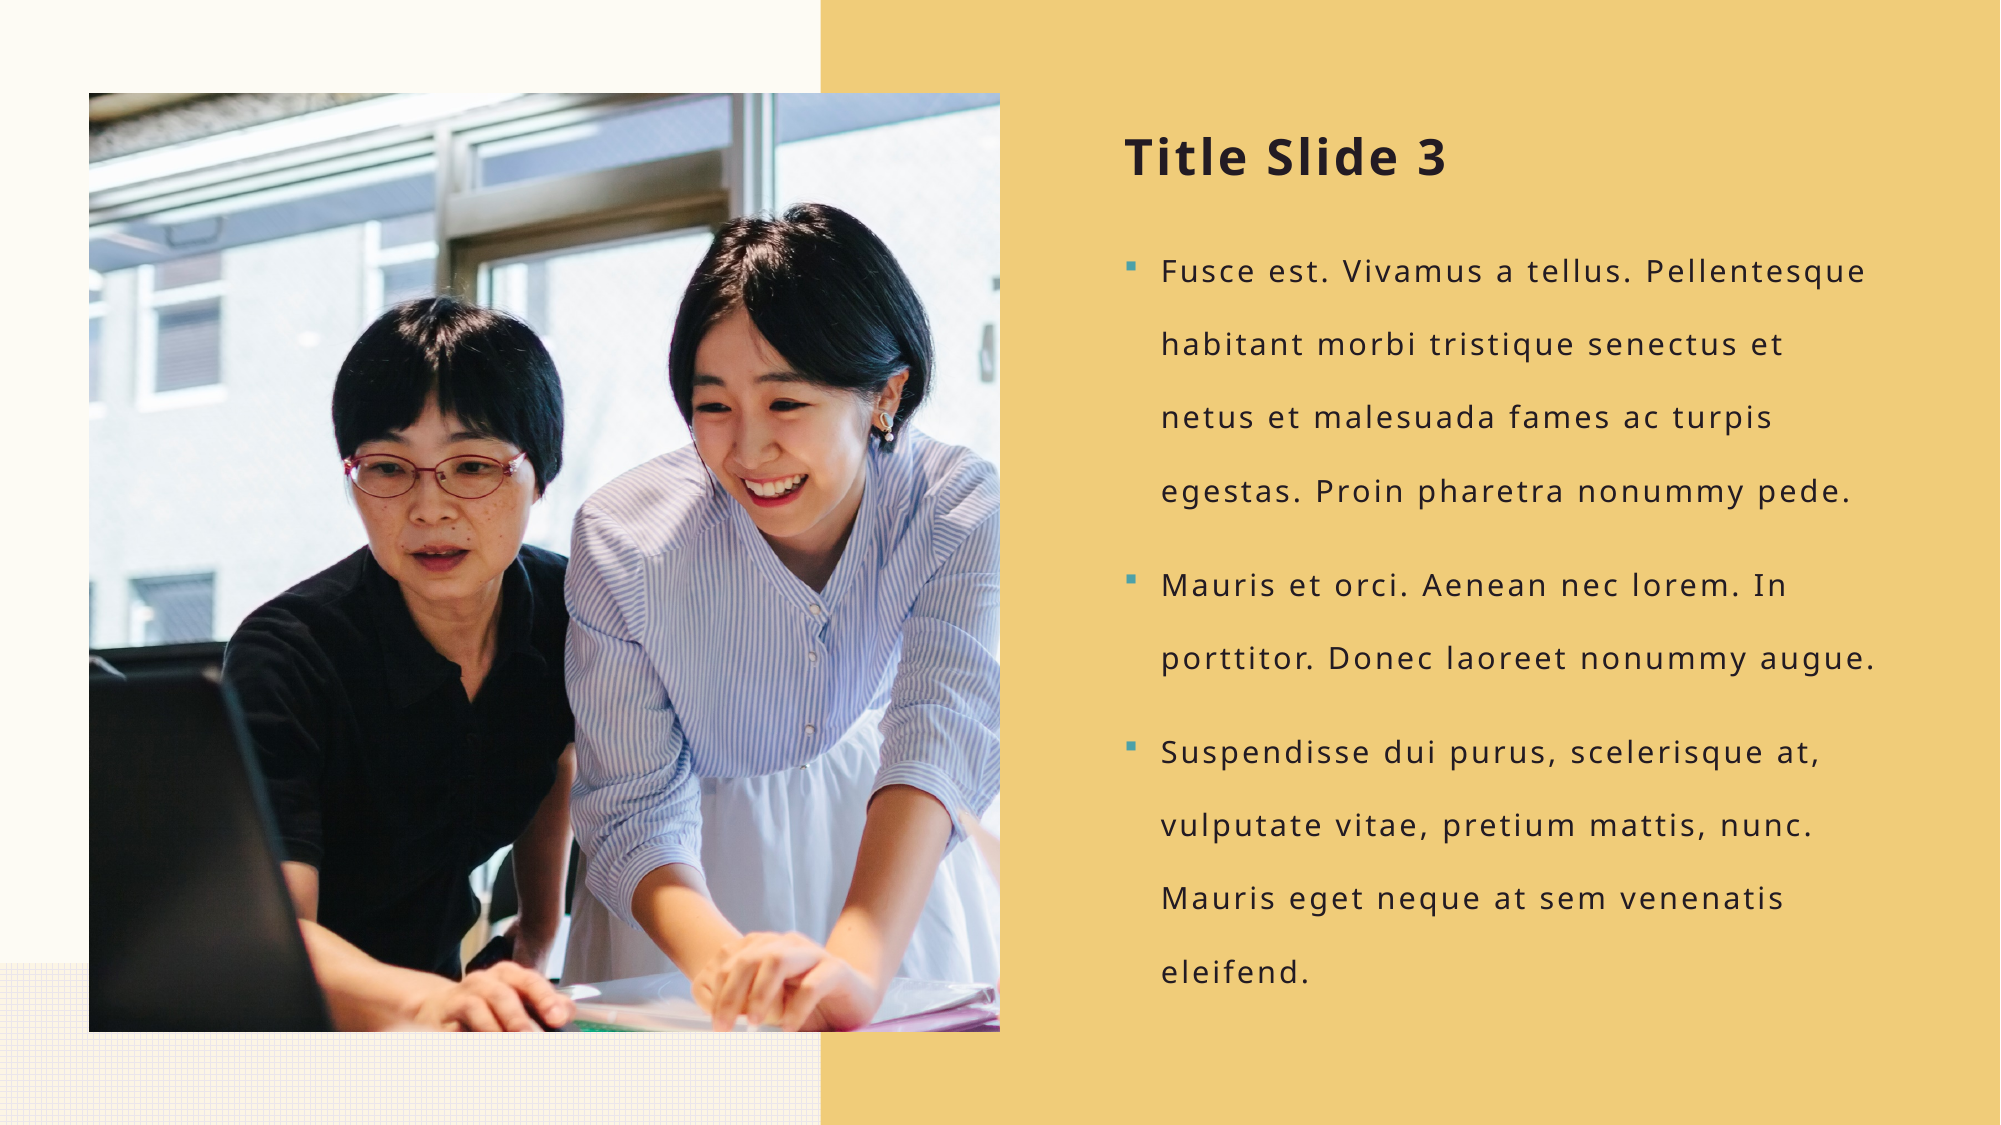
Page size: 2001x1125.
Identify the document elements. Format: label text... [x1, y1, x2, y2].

title Title Slide 3 [1109, 111, 1896, 208]
picture [89, 93, 1000, 1032]
list Fusce est. Vivamus a tellus. Pellentesque habitant morbi tristique senectus et netus et malesuada fames ac turpis egestas. Proin pharetra nonummy pede. Mauris et orci. Aenean nec lorem. In porttitor. Donec laoreet nonummy augue. Suspendisse dui purus, scelerisque at, vulputate vitae, pretium mattis, nunc. Mauris eget neque at sem venenatis eleifend. [1109, 208, 1896, 1014]
